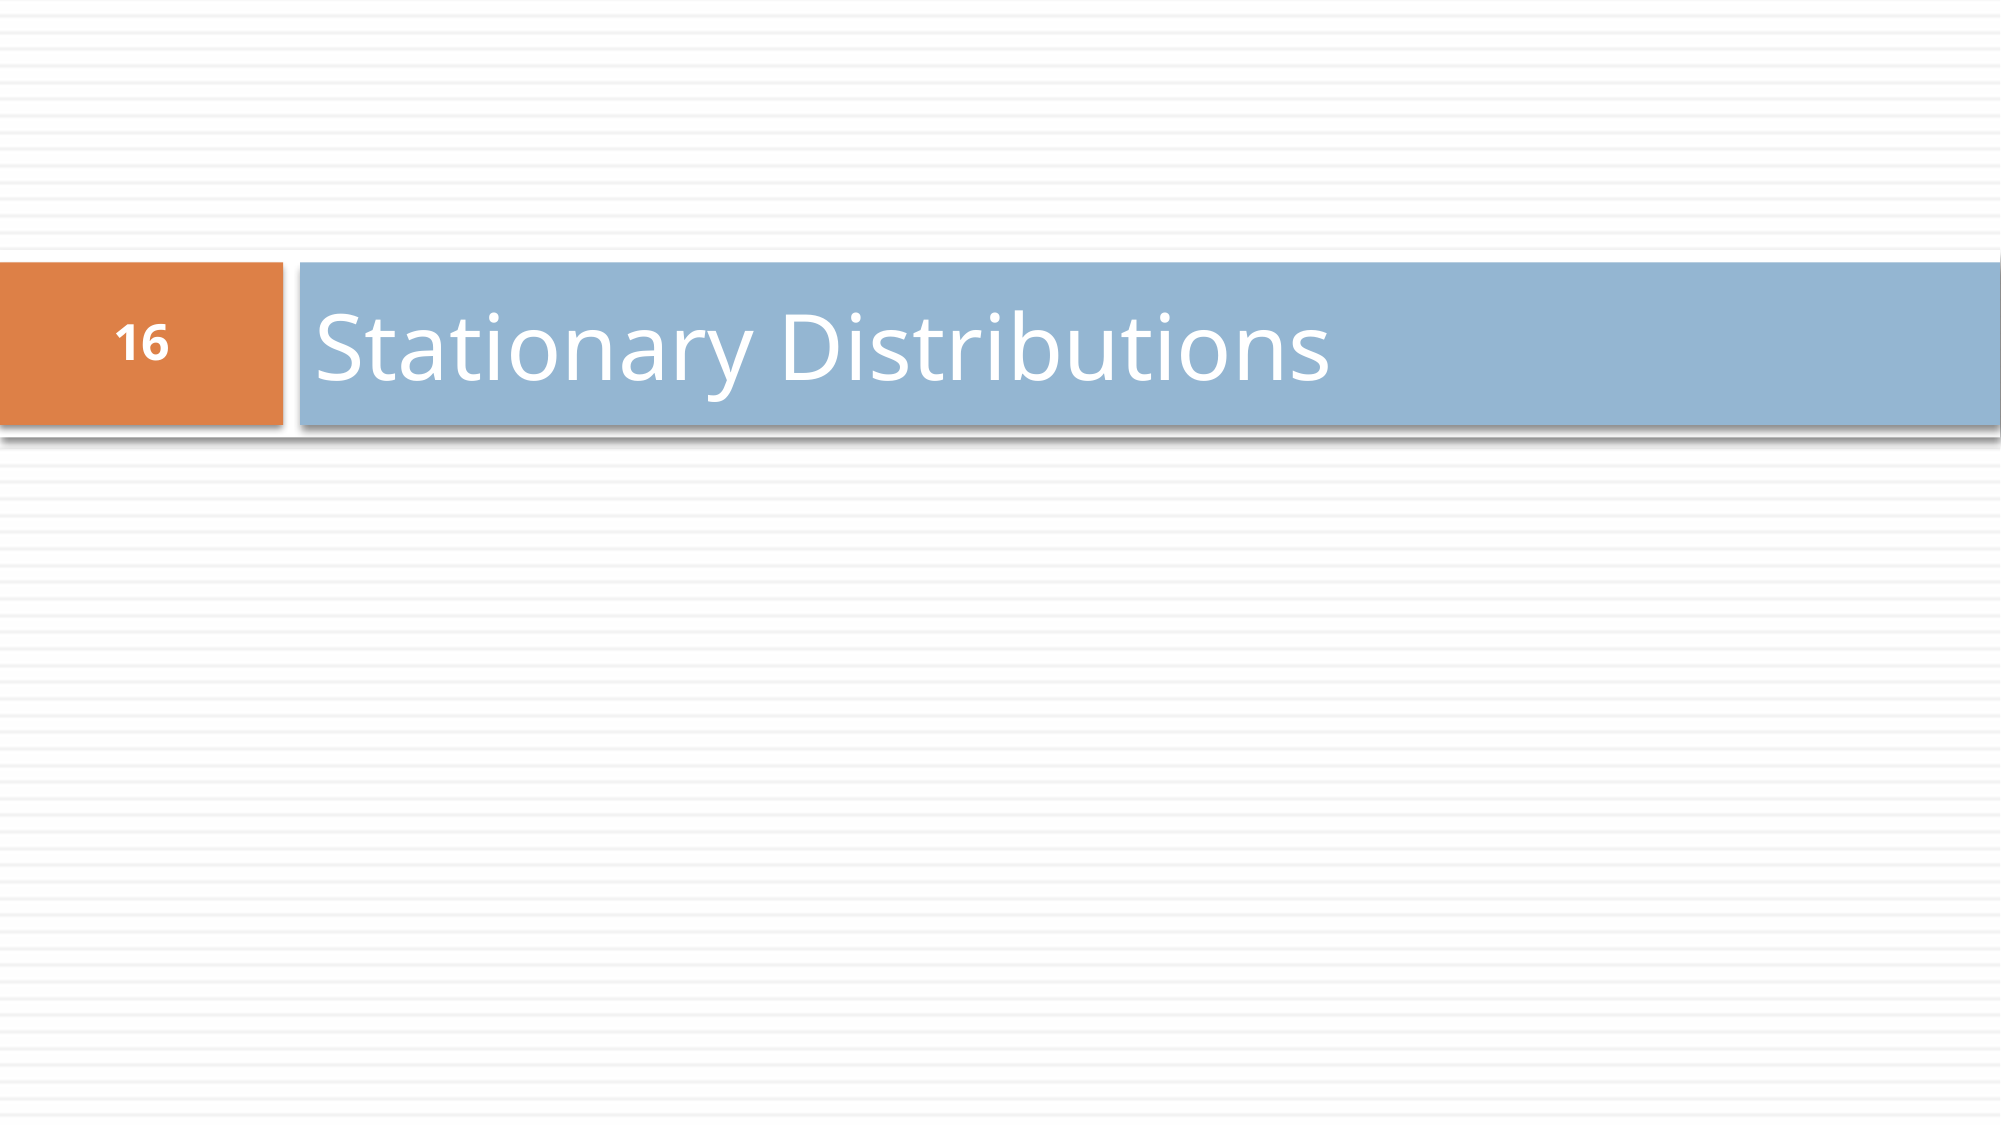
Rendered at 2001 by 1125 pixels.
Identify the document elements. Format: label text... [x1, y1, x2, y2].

slide_number 16 [0, 287, 284, 403]
title Stationary Distributions [300, 262, 1967, 425]
